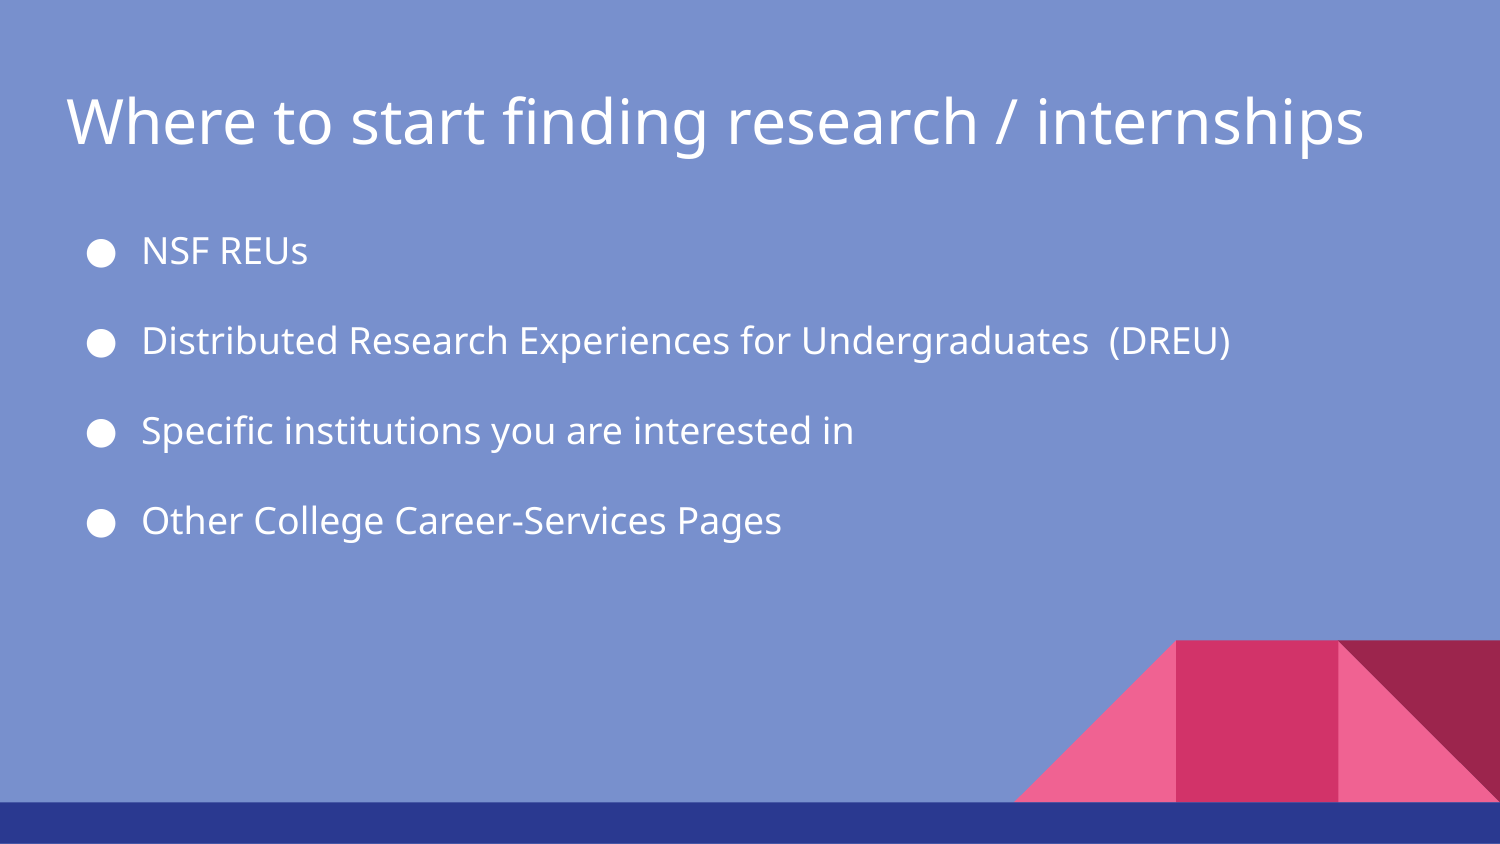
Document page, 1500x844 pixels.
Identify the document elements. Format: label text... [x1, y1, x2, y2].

list NSF REUs Distributed Research Experiences for Undergraduates (DREU) Specific institutions you are interested in Other College Career-Services Pages [51, 166, 1449, 715]
title Where to start finding research / internships [51, 67, 1449, 166]
